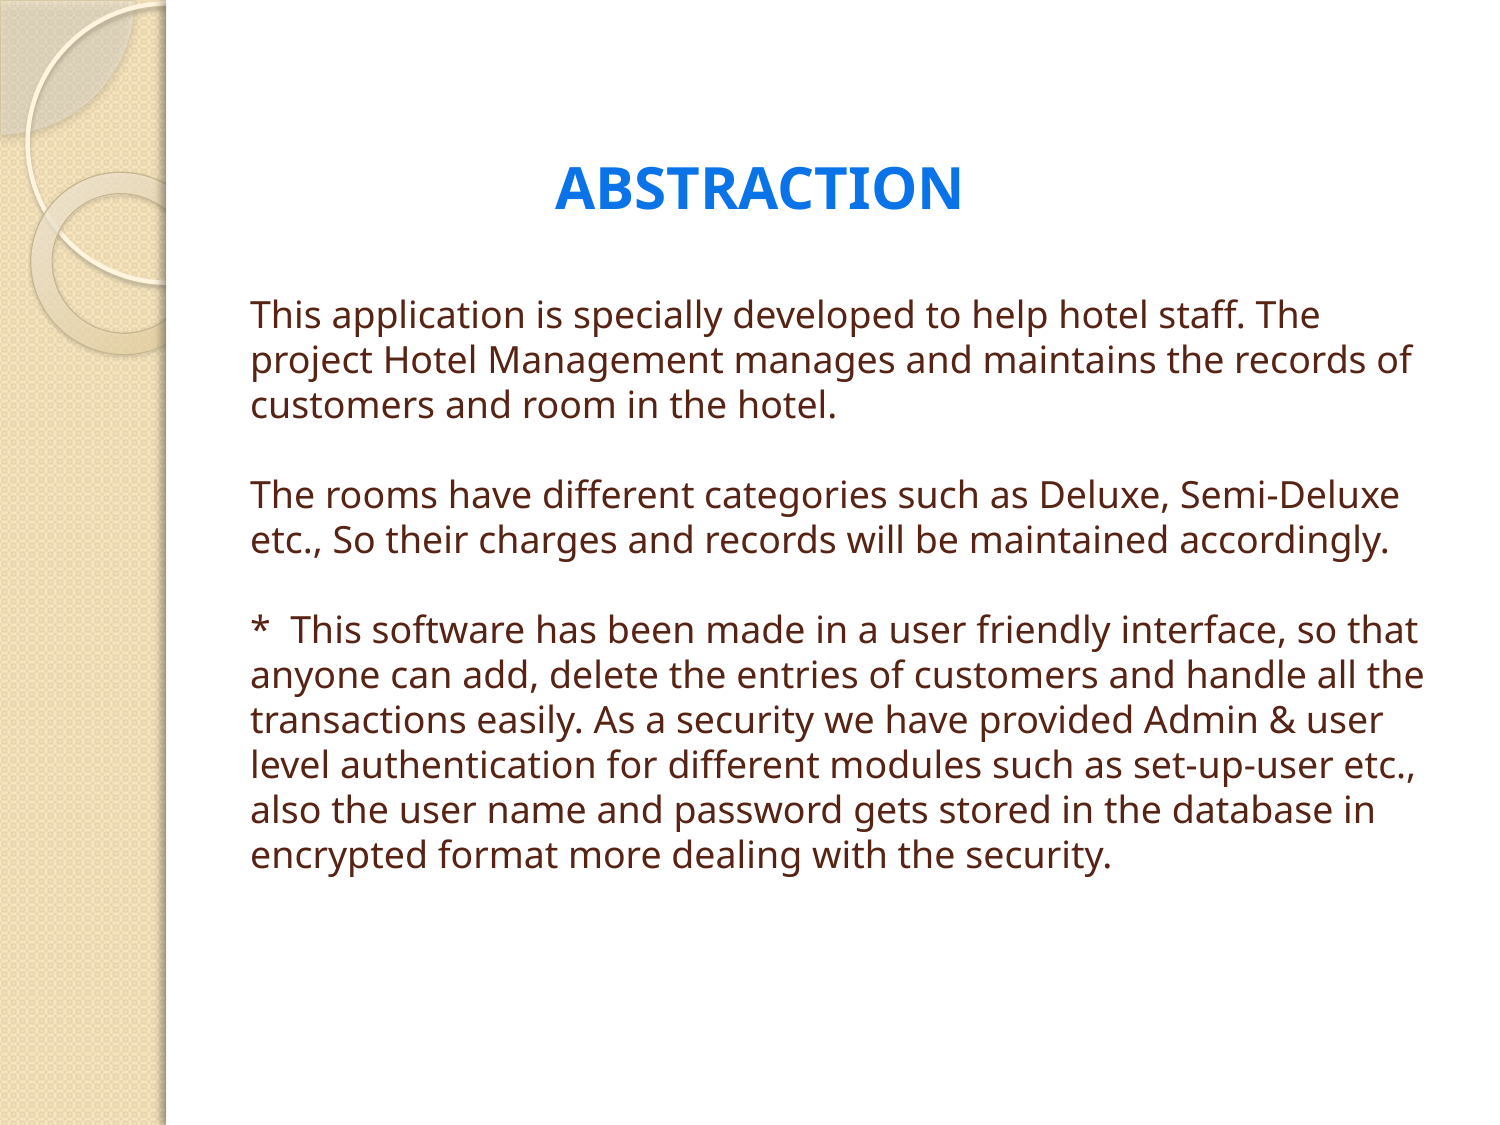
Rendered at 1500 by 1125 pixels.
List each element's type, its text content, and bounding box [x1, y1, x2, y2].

title ABSTRACTION This application is specially developed to help hotel staff. The project Hotel Management manages and maintains the records of customers and room in the hotel. The rooms have different categories such as Deluxe, Semi-Deluxe etc., So their charges and records will be maintained accordingly. * This software has been made in a user friendly interface, so that anyone can add, delete the entries of customers and handle all the transactions easily. As a security we have provided Admin & user level authentication for different modules such as set-up-user etc., also the user name and password gets stored in the database in encrypted format more dealing with the security. [235, 45, 1466, 1063]
